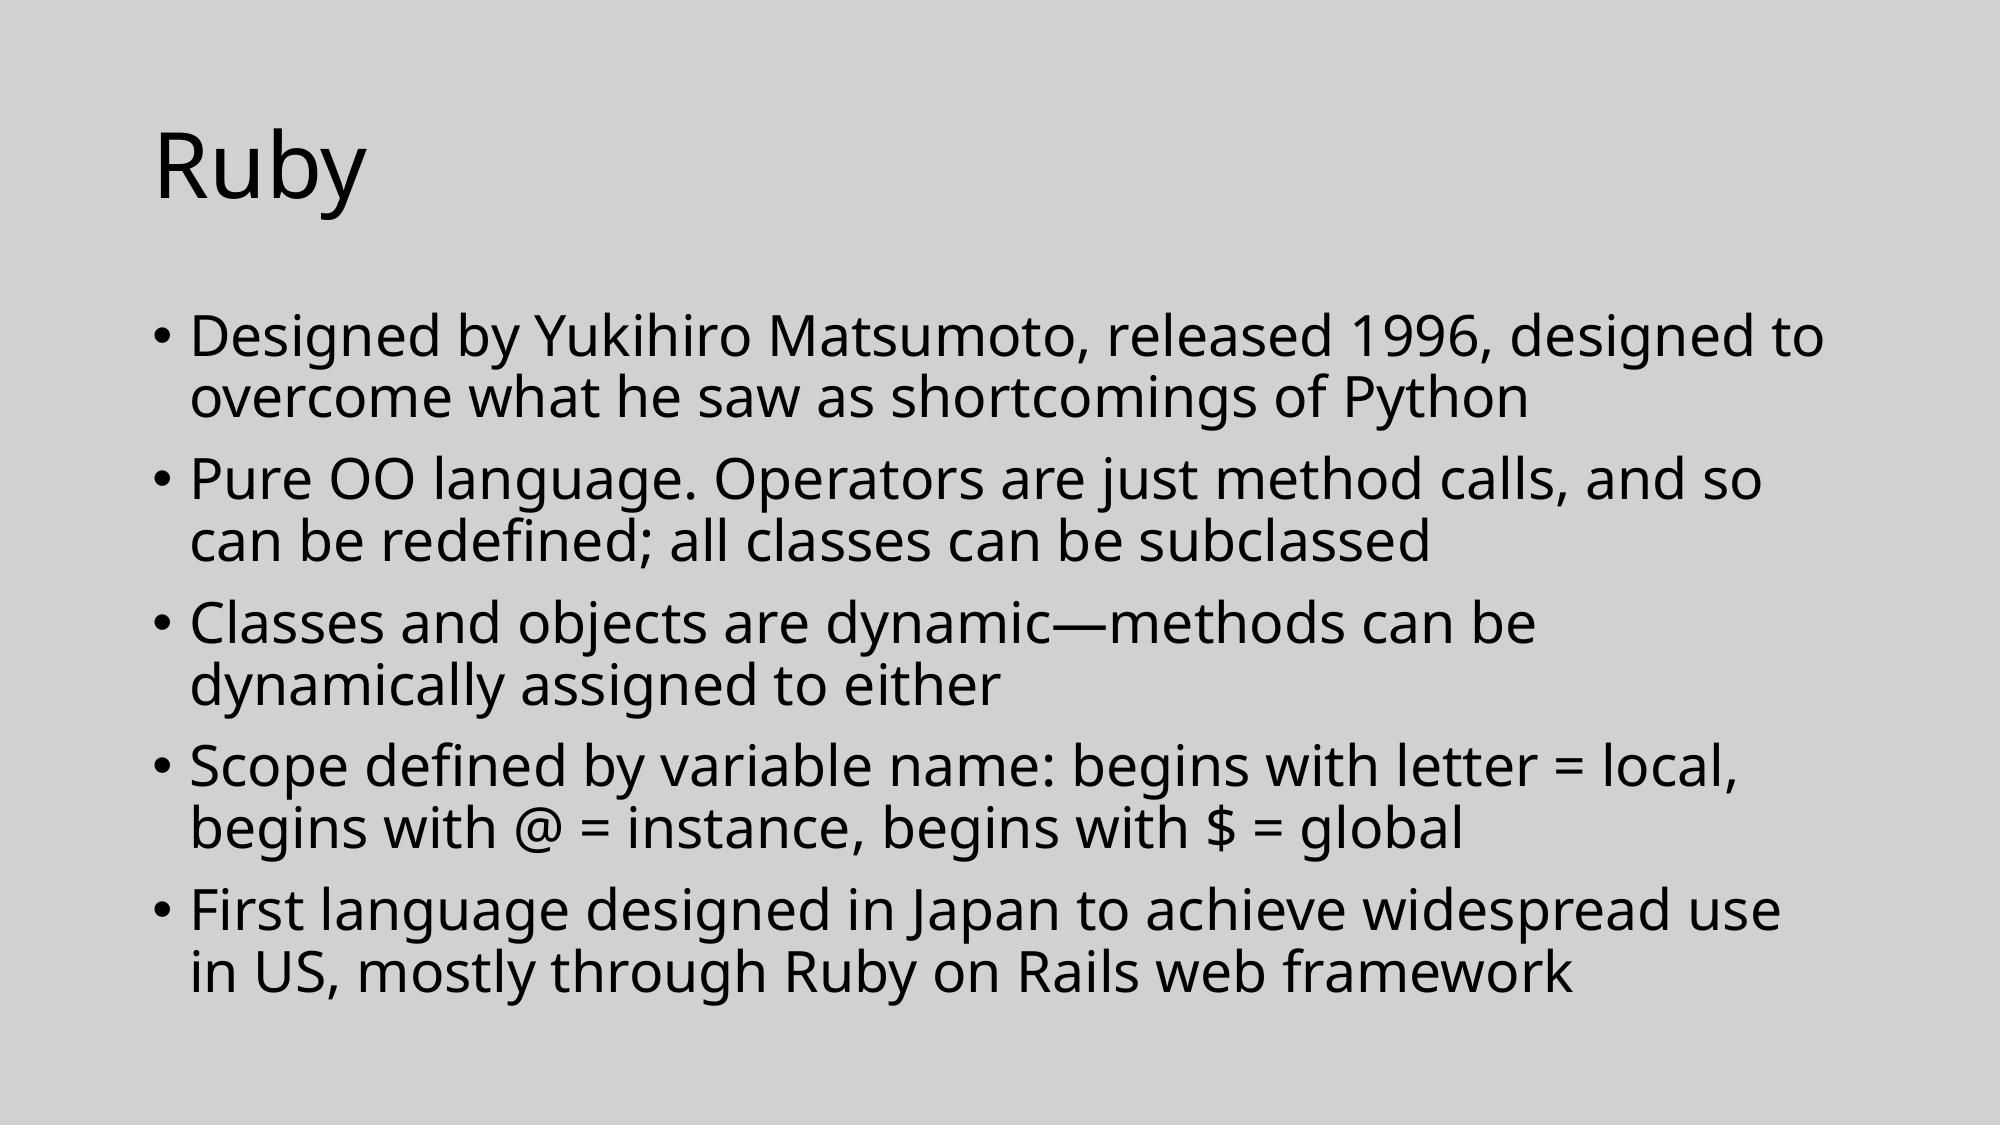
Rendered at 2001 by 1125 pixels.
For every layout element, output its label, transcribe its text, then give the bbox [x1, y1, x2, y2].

list Designed by Yukihiro Matsumoto, released 1996, designed to overcome what he saw as shortcomings of Python Pure OO language. Operators are just method calls, and so can be redefined; all classes can be subclassed Classes and objects are dynamic—methods can be dynamically assigned to either Scope defined by variable name: begins with letter = local, begins with @ = instance, begins with $ = global First language designed in Japan to achieve widespread use in US, mostly through Ruby on Rails web framework [137, 299, 1863, 1014]
title Ruby [137, 59, 1863, 278]
